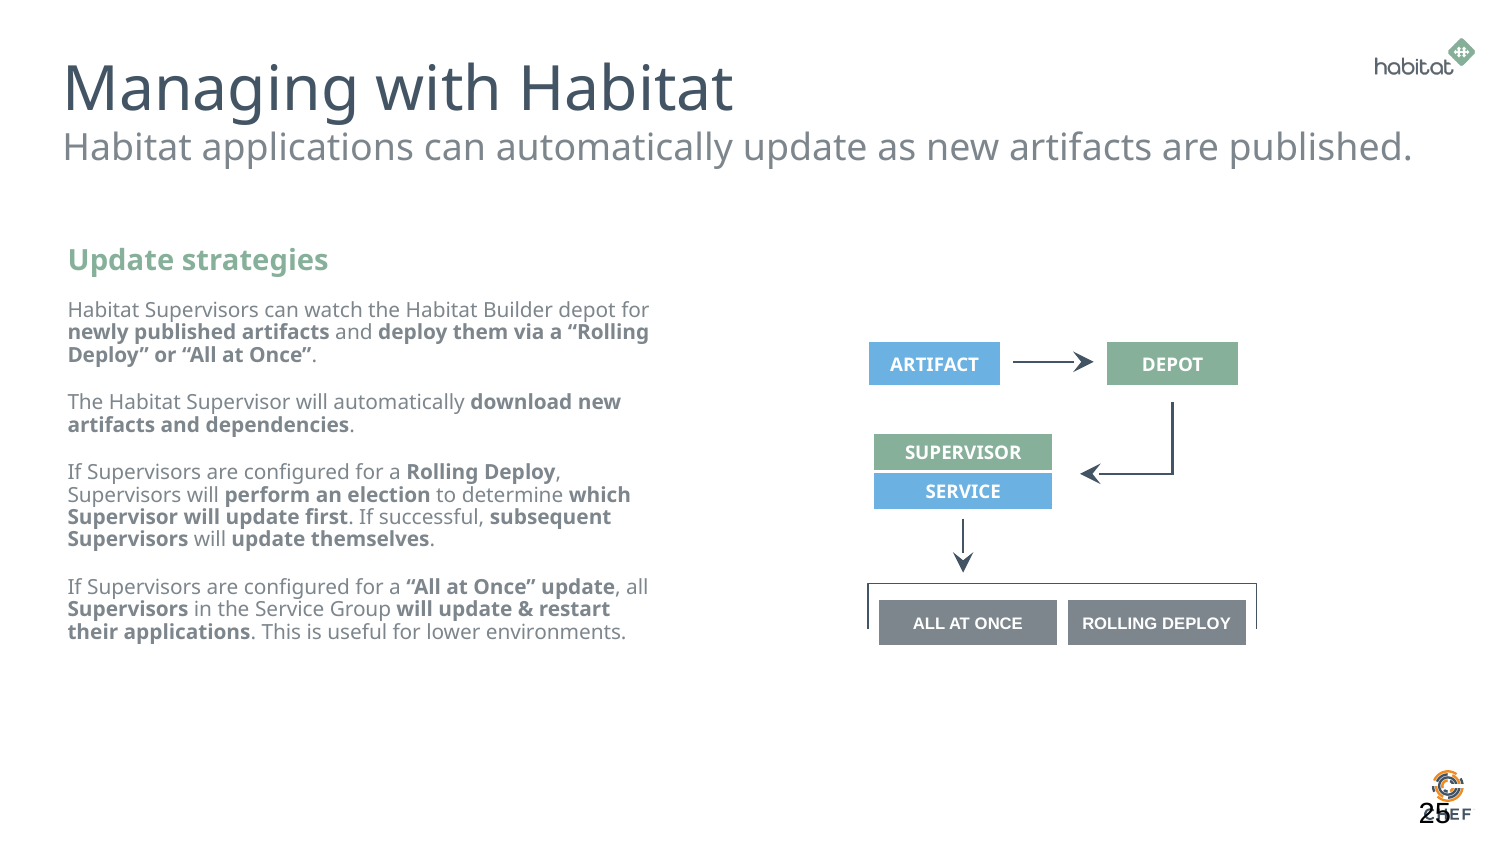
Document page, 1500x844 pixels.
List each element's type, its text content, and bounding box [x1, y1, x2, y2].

text_box Habitat Supervisors can watch the Habitat Builder depot for newly published artifacts and deploy them via a “Rolling Deploy” or “All at Once”. The Habitat Supervisor will automatically download new artifacts and dependencies. If Supervisors are configured for a Rolling Deploy, Supervisors will perform an election to determine which Supervisor will update first. If successful, subsequent Supervisors will update themselves. If Supervisors are configured for a “All at Once” update, all Supervisors in the Service Group will update & restart their applications. This is useful for lower environments. [52, 284, 679, 751]
text_box ROLLING DEPLOY [1071, 603, 1243, 642]
picture [1424, 770, 1475, 779]
list Habitat applications can automatically update as new artifacts are published. [62, 127, 1438, 169]
text_box Update strategies [52, 232, 548, 285]
slide_number 25 [1403, 779, 1494, 844]
title Managing with Habitat [62, 56, 1438, 125]
text_box ARTIFACT [872, 345, 997, 383]
text_box ALL AT ONCE [882, 603, 1054, 642]
text_box DEPOT [1110, 345, 1235, 383]
text_box [867, 583, 1257, 630]
picture [1375, 38, 1475, 84]
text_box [872, 432, 1055, 511]
